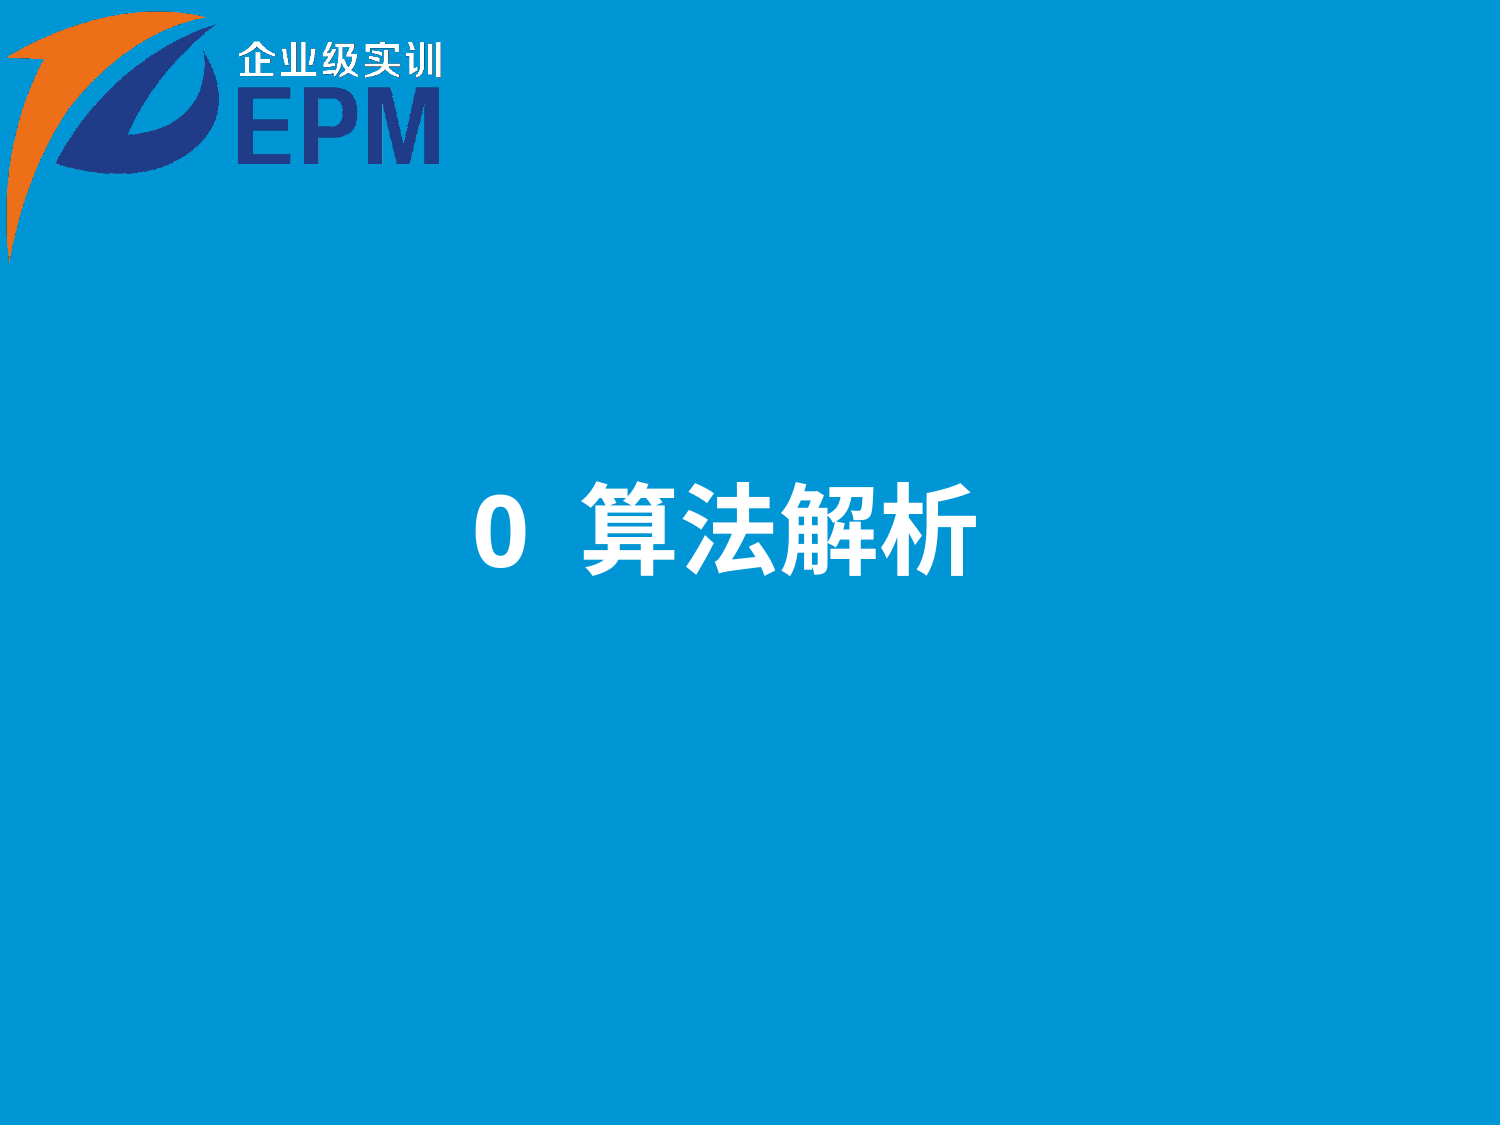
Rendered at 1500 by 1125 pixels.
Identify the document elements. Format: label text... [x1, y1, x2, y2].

picture [369, 88, 438, 163]
picture [366, 42, 398, 51]
picture [369, 57, 379, 61]
picture [323, 43, 335, 67]
picture [283, 49, 288, 65]
picture [7, 12, 201, 258]
picture [282, 43, 316, 75]
picture [239, 88, 289, 163]
picture [324, 44, 356, 76]
picture [240, 53, 273, 75]
picture [305, 88, 356, 163]
picture [366, 51, 399, 77]
picture [57, 28, 218, 173]
picture [240, 42, 274, 56]
title 0 算法解析 [167, 380, 1286, 595]
picture [310, 49, 315, 65]
picture [407, 54, 417, 74]
picture [417, 43, 424, 76]
